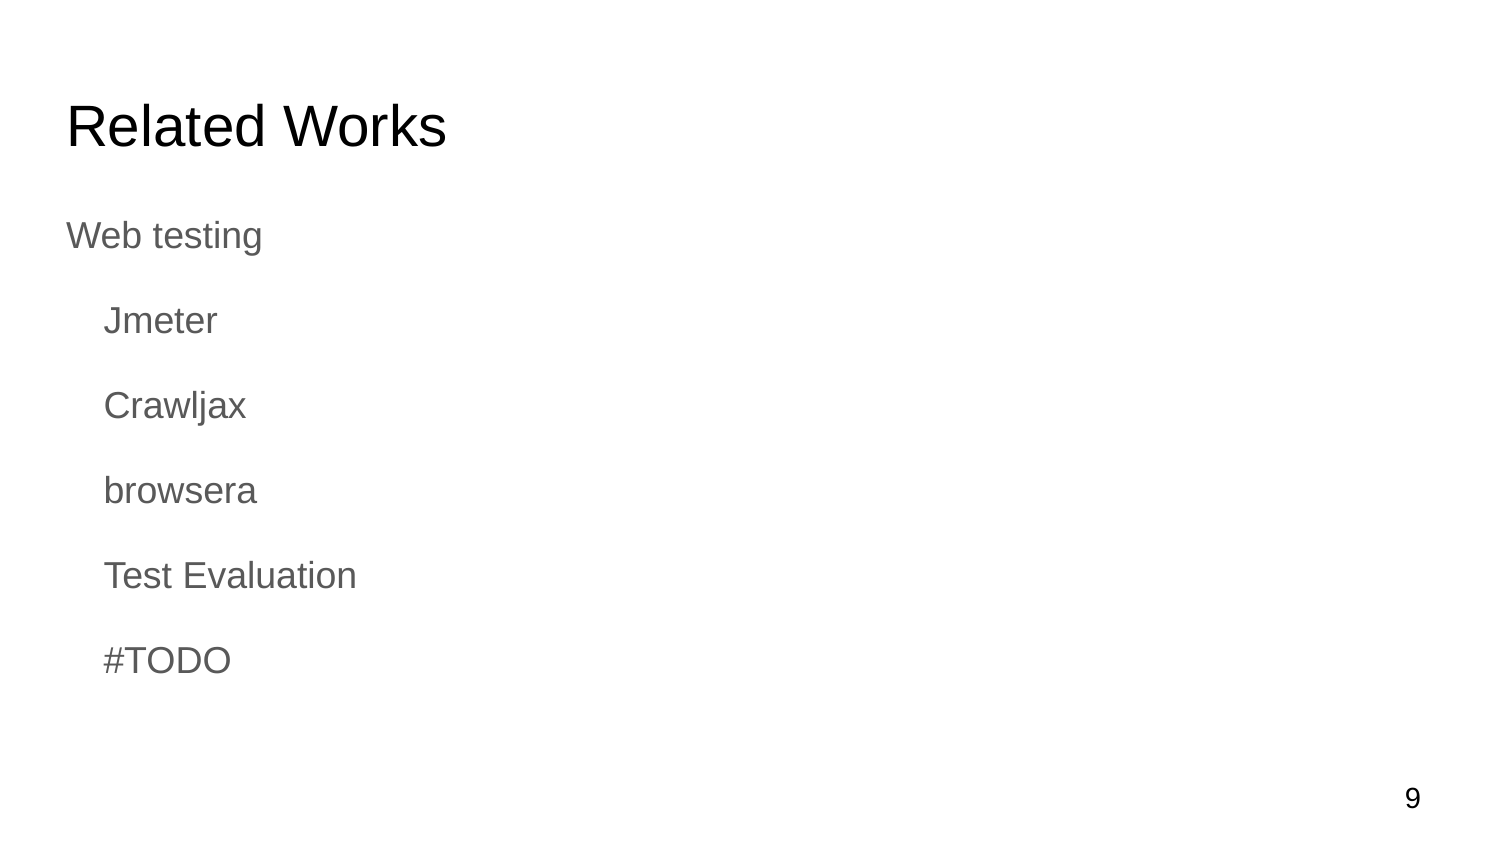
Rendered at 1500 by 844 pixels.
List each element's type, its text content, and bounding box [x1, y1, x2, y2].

list Web testing Jmeter Crawljax browsera Test Evaluation #TODO [51, 189, 1449, 750]
title Related Works [51, 72, 1449, 167]
slide_number ‹#› [1389, 764, 1480, 830]
